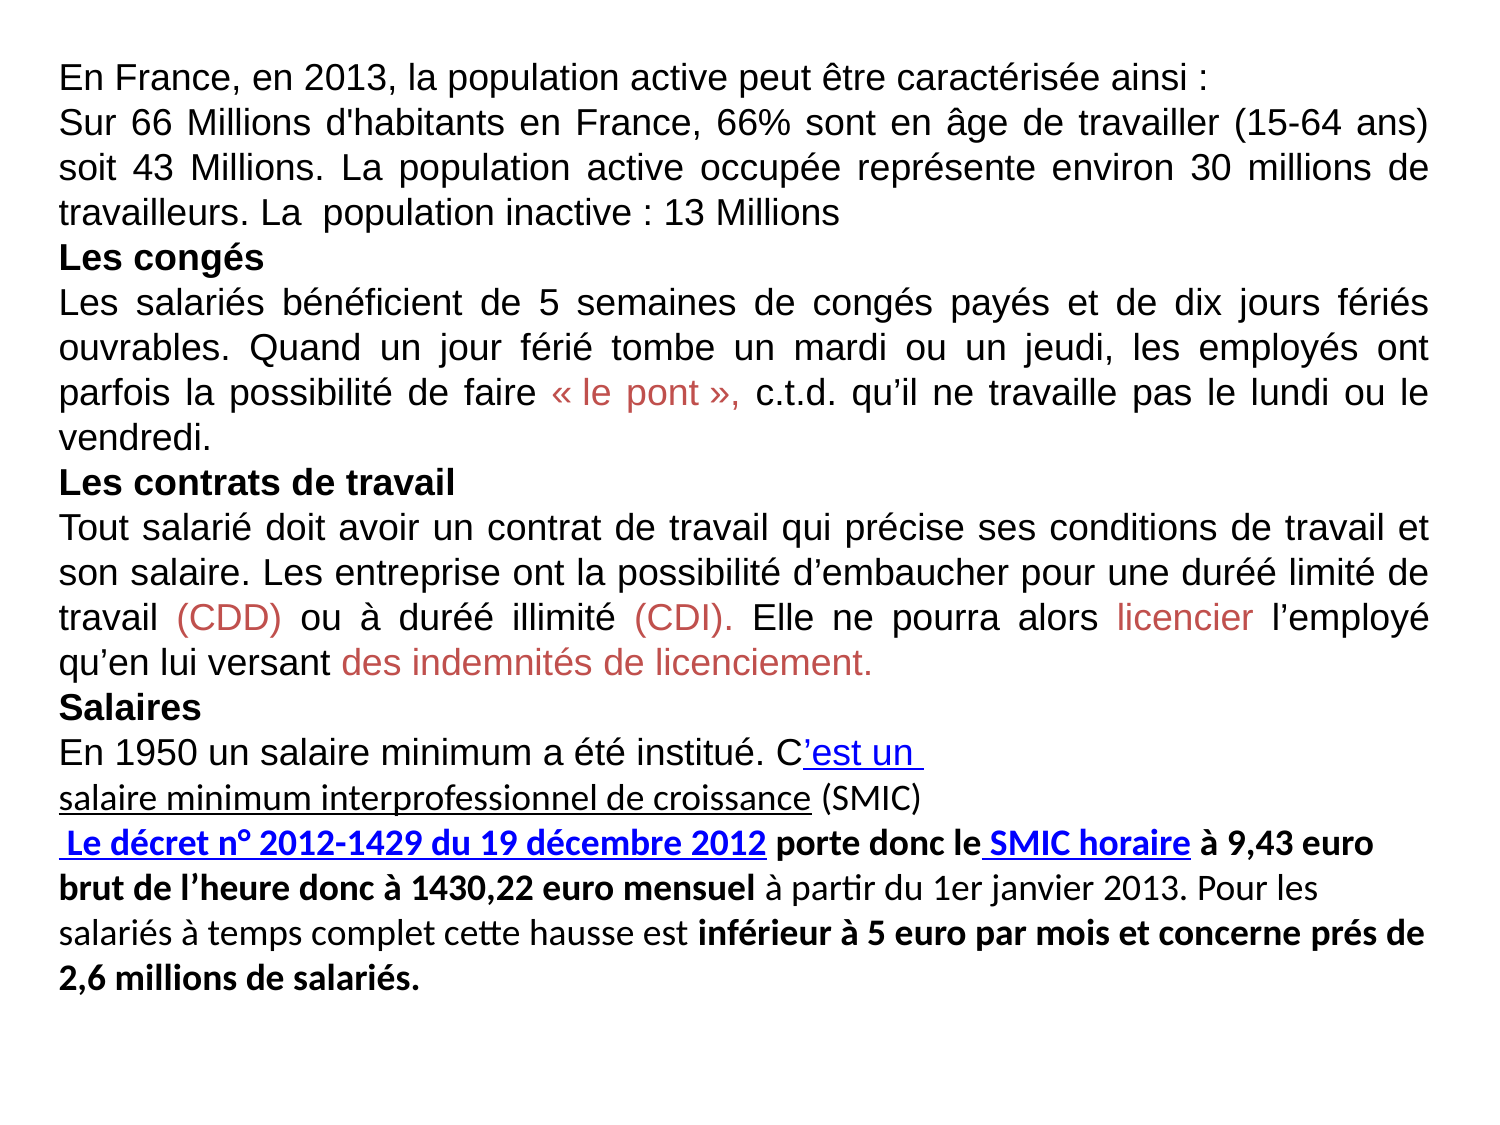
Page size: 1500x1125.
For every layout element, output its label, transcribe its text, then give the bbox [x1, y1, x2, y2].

text_box En France, en 2013, la population active peut être caractérisée ainsi : Sur 66 Millions d'habitants en France, 66% sont en âge de travailler (15-64 ans) soit 43 Millions. La population active occupée représente environ 30 millions de travailleurs. La population inactive : 13 Millions Les congés Les salariés bénéficient de 5 semaines de congés payés et de dix jours fériés ouvrables. Quand un jour férié tombe un mardi ou un jeudi, les employés ont parfois la possibilité de faire « le pont », c.t.d. qu’il ne travaille pas le lundi ou le vendredi. Les contrats de travail Tout salarié doit avoir un contrat de travail qui précise ses conditions de travail et son salaire. Les entreprise ont la possibilité d’embaucher pour une duréé limité de travail (CDD) ou à duréé illimité (CDI). Elle ne pourra alors licencier l’employé qu’en lui versant des indemnités de licenciement. Salaires En 1950 un salaire minimum a été institué. C’est un salaire minimum interprofessionnel de croissance (SMIC) Le décret n° 2012-1429 du 19 décembre 2012 porte donc le SMIC horaire à 9,43 euro brut de l’heure donc à 1430,22 euro mensuel à partir du 1er janvier 2013. Pour les salariés à temps complet cette hausse est inférieur à 5 euro par mois et concerne prés de 2,6 millions de salariés. [58, 52, 1430, 1125]
